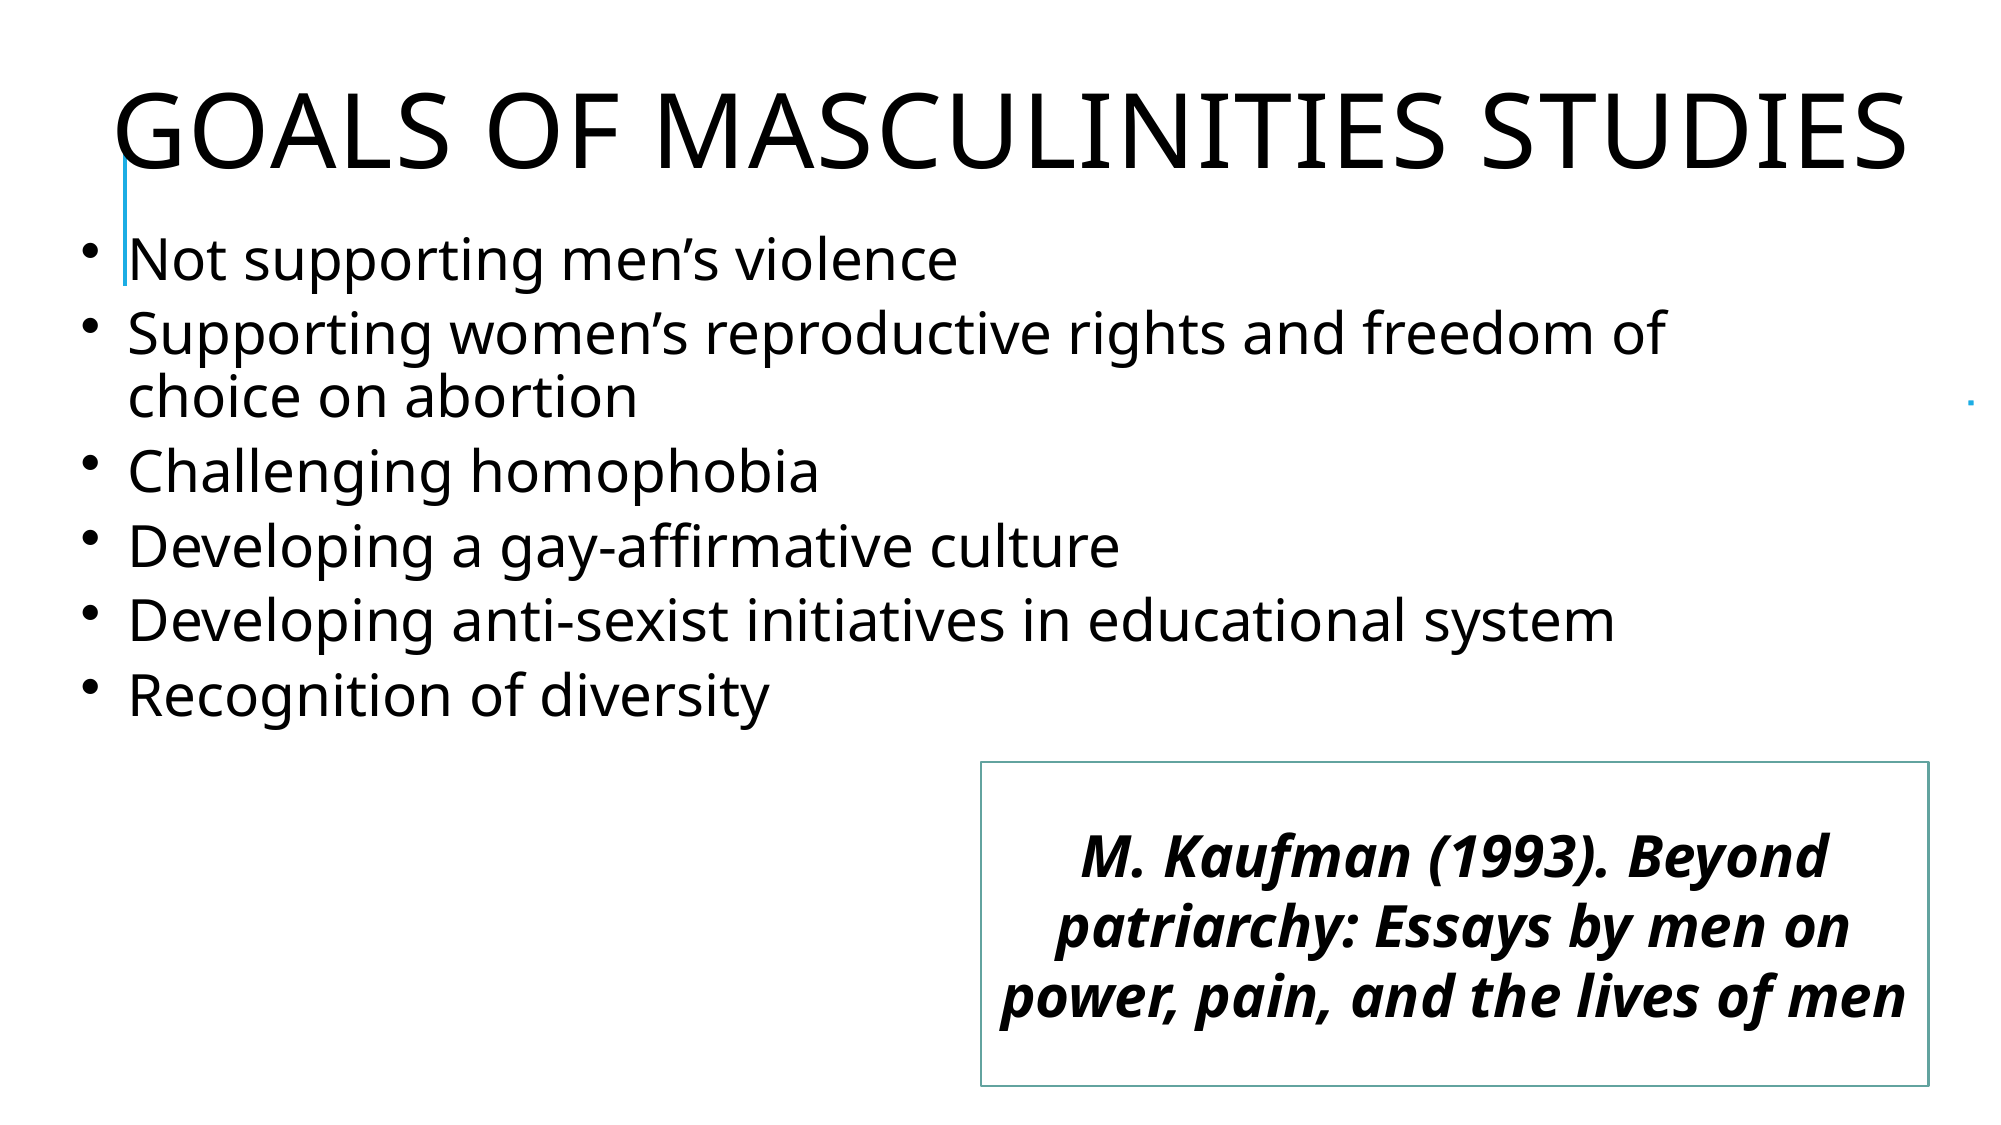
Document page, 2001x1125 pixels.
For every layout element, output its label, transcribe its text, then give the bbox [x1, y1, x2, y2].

title Goals of Masculinities Studies [94, 63, 1930, 214]
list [18, 223, 1976, 1100]
